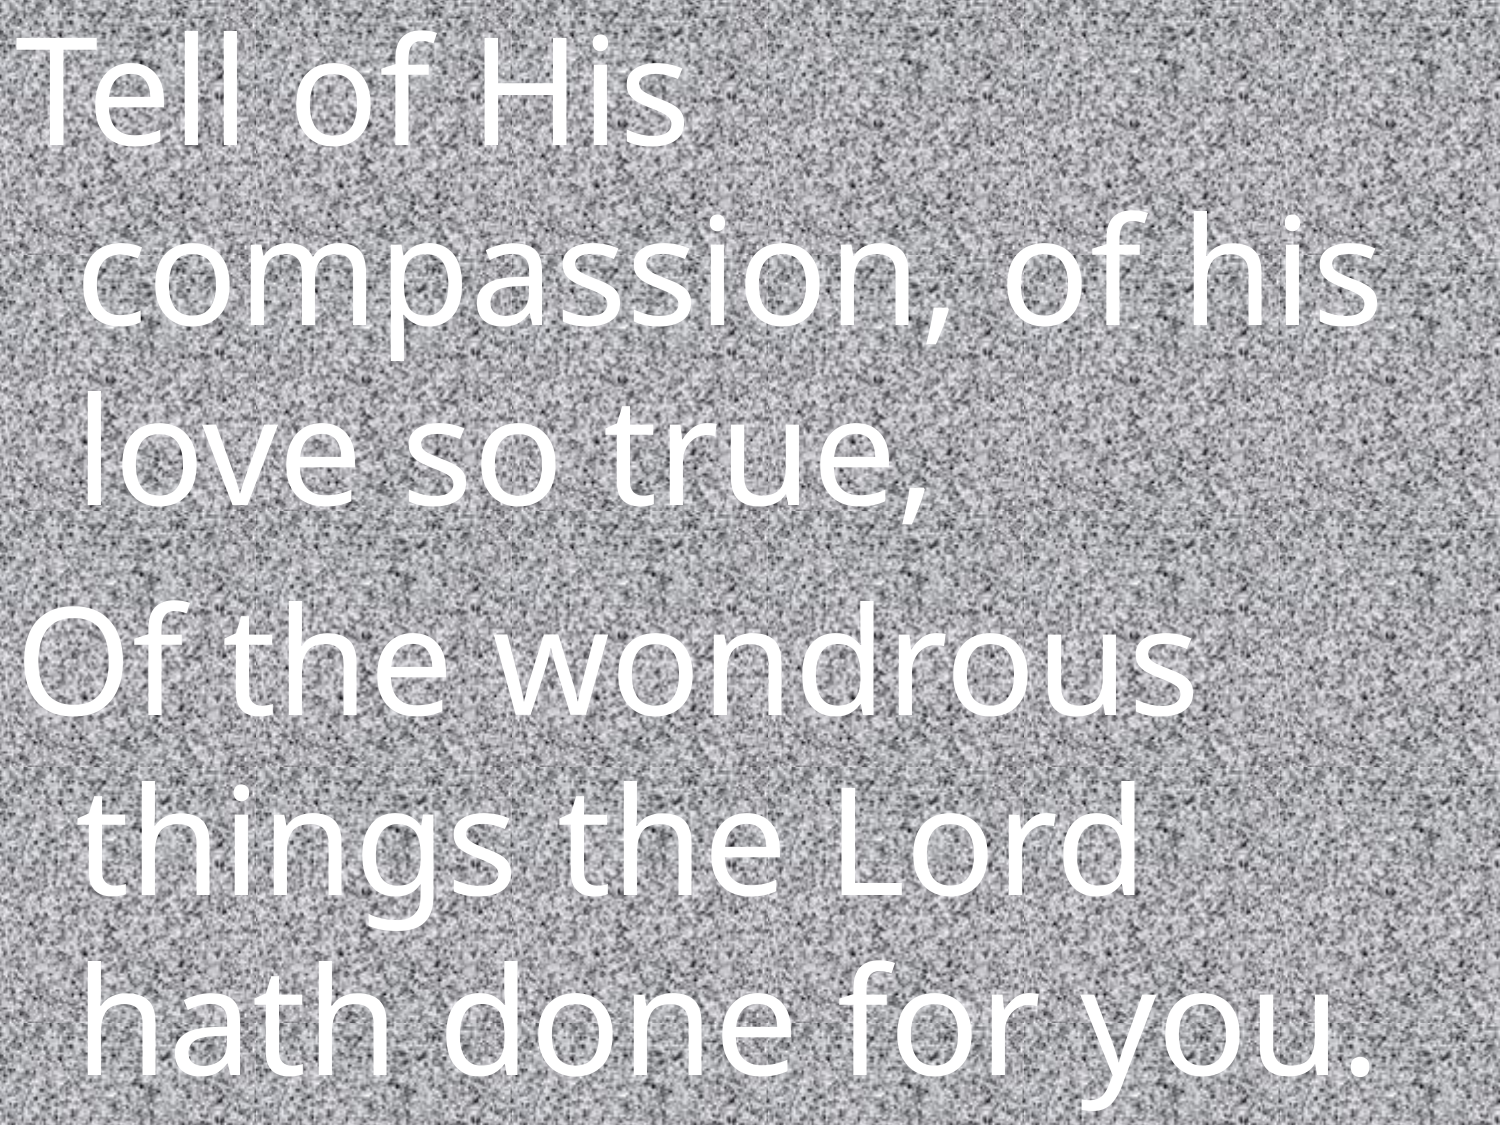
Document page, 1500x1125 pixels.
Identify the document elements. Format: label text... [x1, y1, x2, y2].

list Tell of His compassion, of his love so true, Of the wondrous things the Lord hath done for you. [0, 0, 1500, 1125]
